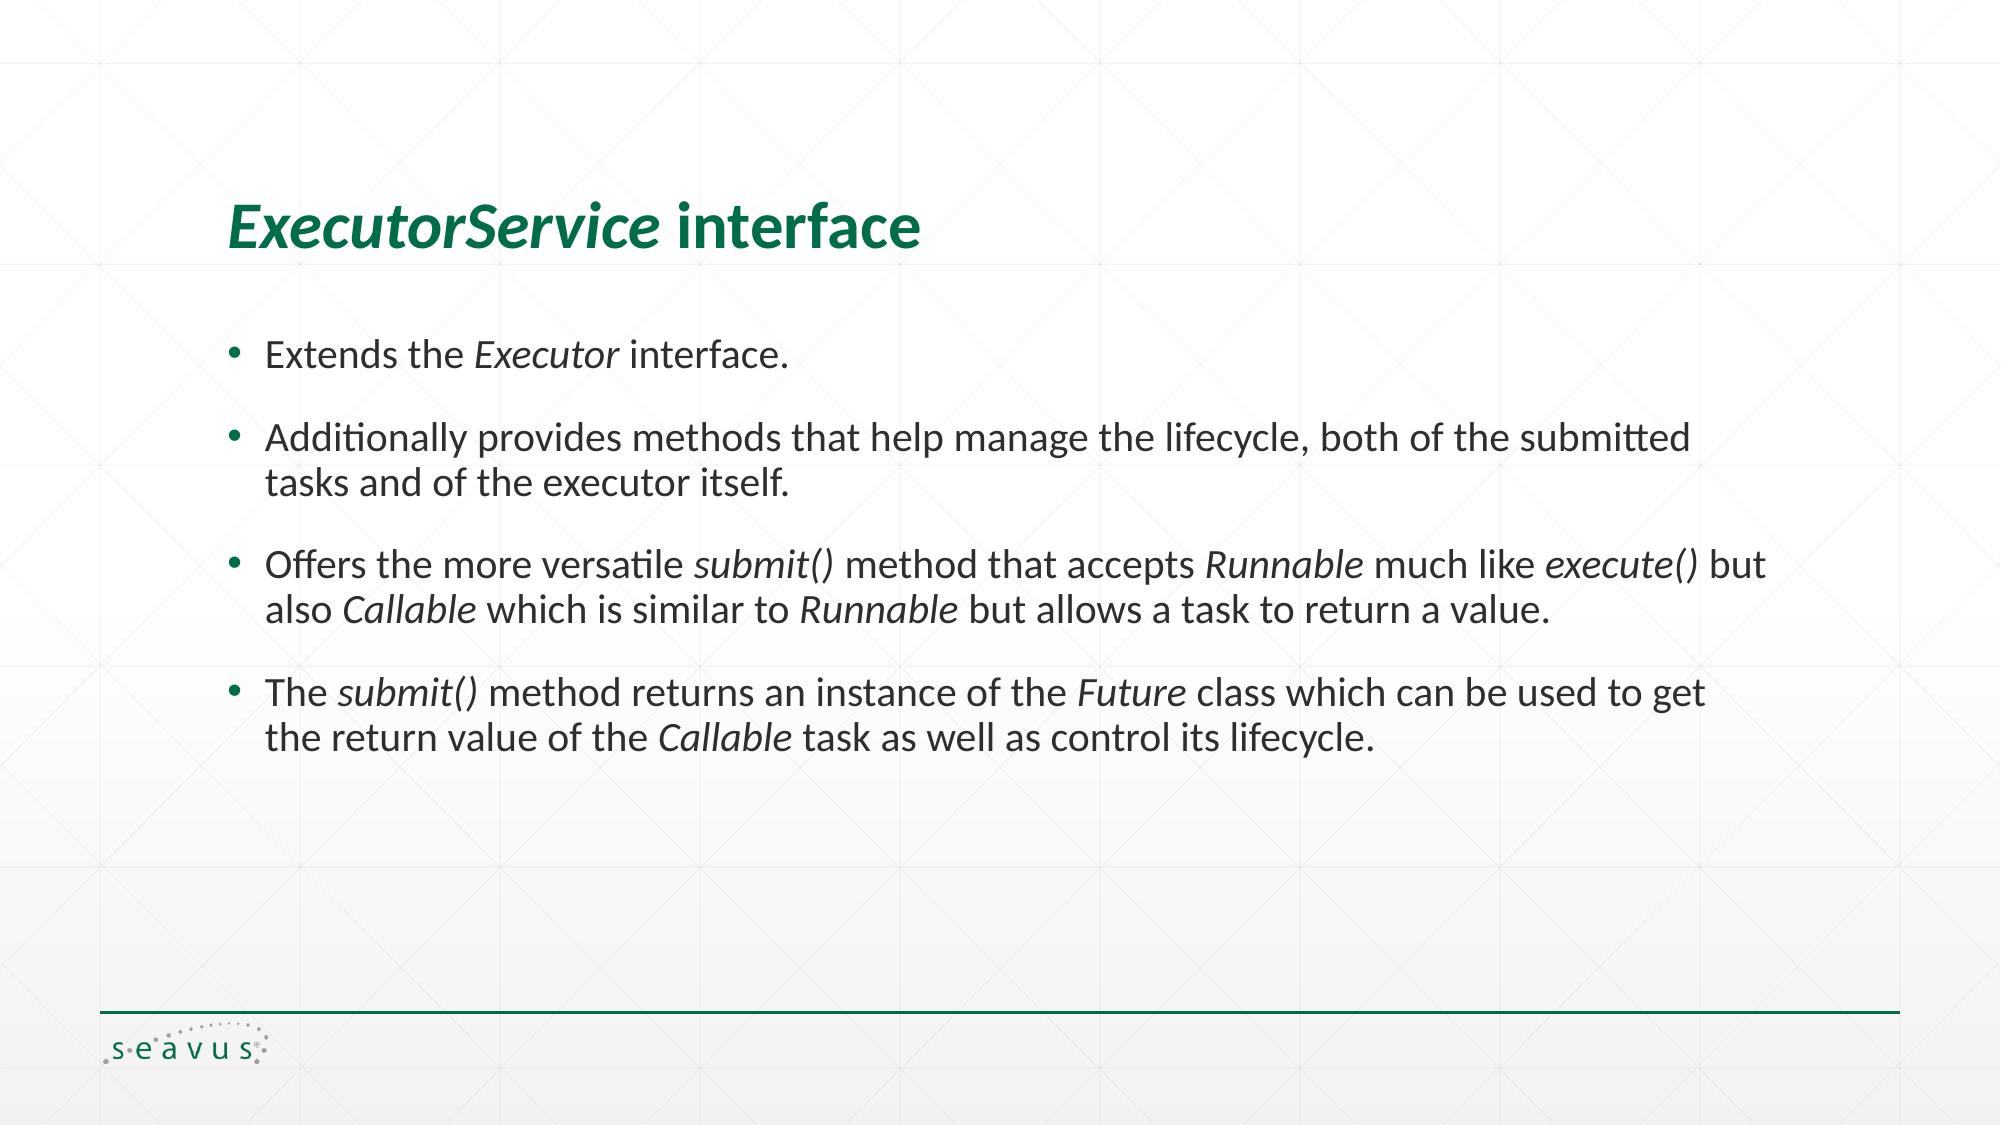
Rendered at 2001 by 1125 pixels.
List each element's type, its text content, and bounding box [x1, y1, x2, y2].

picture [103, 1022, 268, 1064]
list Extends the Executor interface. Additionally provides methods that help manage the lifecycle, both of the submitted tasks and of the executor itself. Offers the more versatile submit() method that accepts Runnable much like execute() but also Callable which is similar to Runnable but allows a task to return a value. The submit() method returns an instance of the Future class which can be used to get the return value of the Callable task as well as control its lifecycle. [212, 324, 1788, 950]
title ExecutorService interface [212, 82, 1788, 271]
